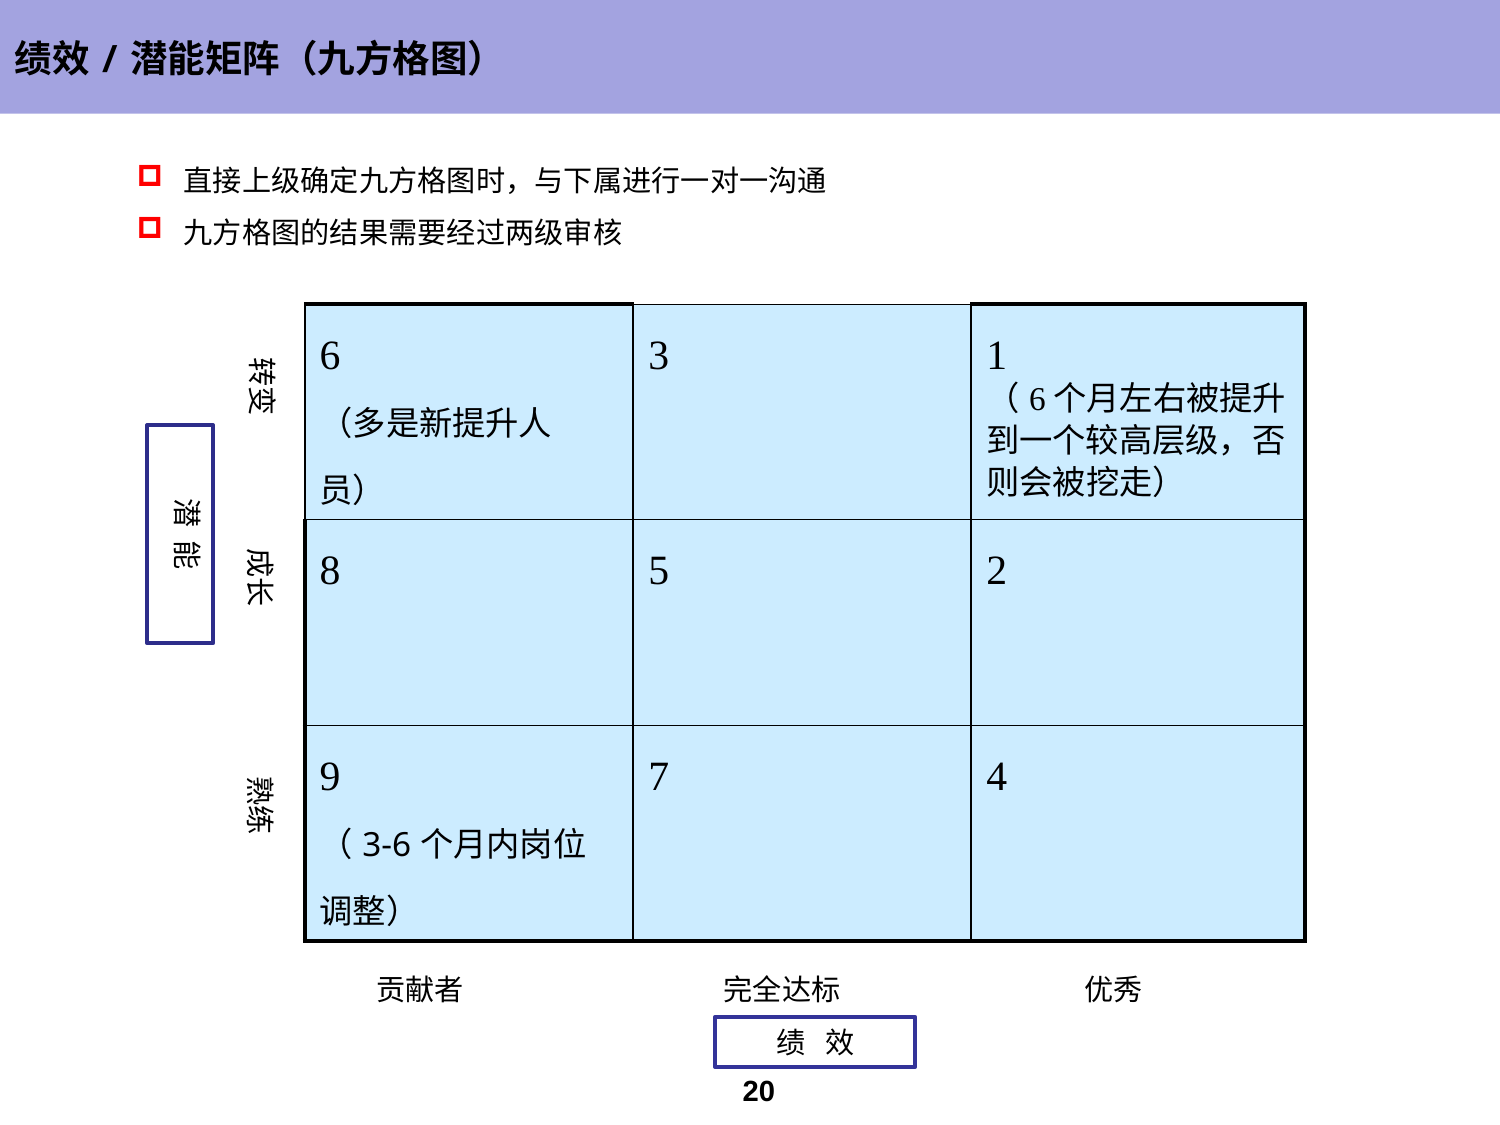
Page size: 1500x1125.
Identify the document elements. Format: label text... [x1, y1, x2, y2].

text_box 成长 [206, 533, 287, 699]
text_box 优秀 [1069, 964, 1158, 1014]
table_header 3 [634, 305, 970, 519]
table_cell 7 [634, 726, 970, 939]
table_cell 2 [972, 520, 1303, 725]
table_cell 9 （3-6个月内岗位调整） [307, 726, 632, 939]
text_box 潜 能 [145, 423, 215, 645]
table_cell 8 [307, 520, 632, 725]
text_box 绩效/潜能矩阵（九方格图） [0, 11, 1451, 105]
table_header 6 （多是新提升人员） [306, 306, 632, 519]
table_cell 5 [634, 520, 970, 725]
text_box 转变 [207, 342, 289, 507]
text_box 完全达标 [708, 964, 856, 1014]
text_box 熟练 [206, 761, 287, 926]
table_header 1 （6个月左右被提升到一个较高层级，否则会被挖走） [972, 306, 1303, 519]
text_box 贡献者 [361, 964, 479, 1014]
text_box 直接上级确定九方格图时，与下属进行一对一沟通 九方格图的结果需要经过两级审核 [122, 137, 843, 257]
table_cell 4 [972, 726, 1303, 939]
text_box 绩 效 [713, 1015, 917, 1069]
